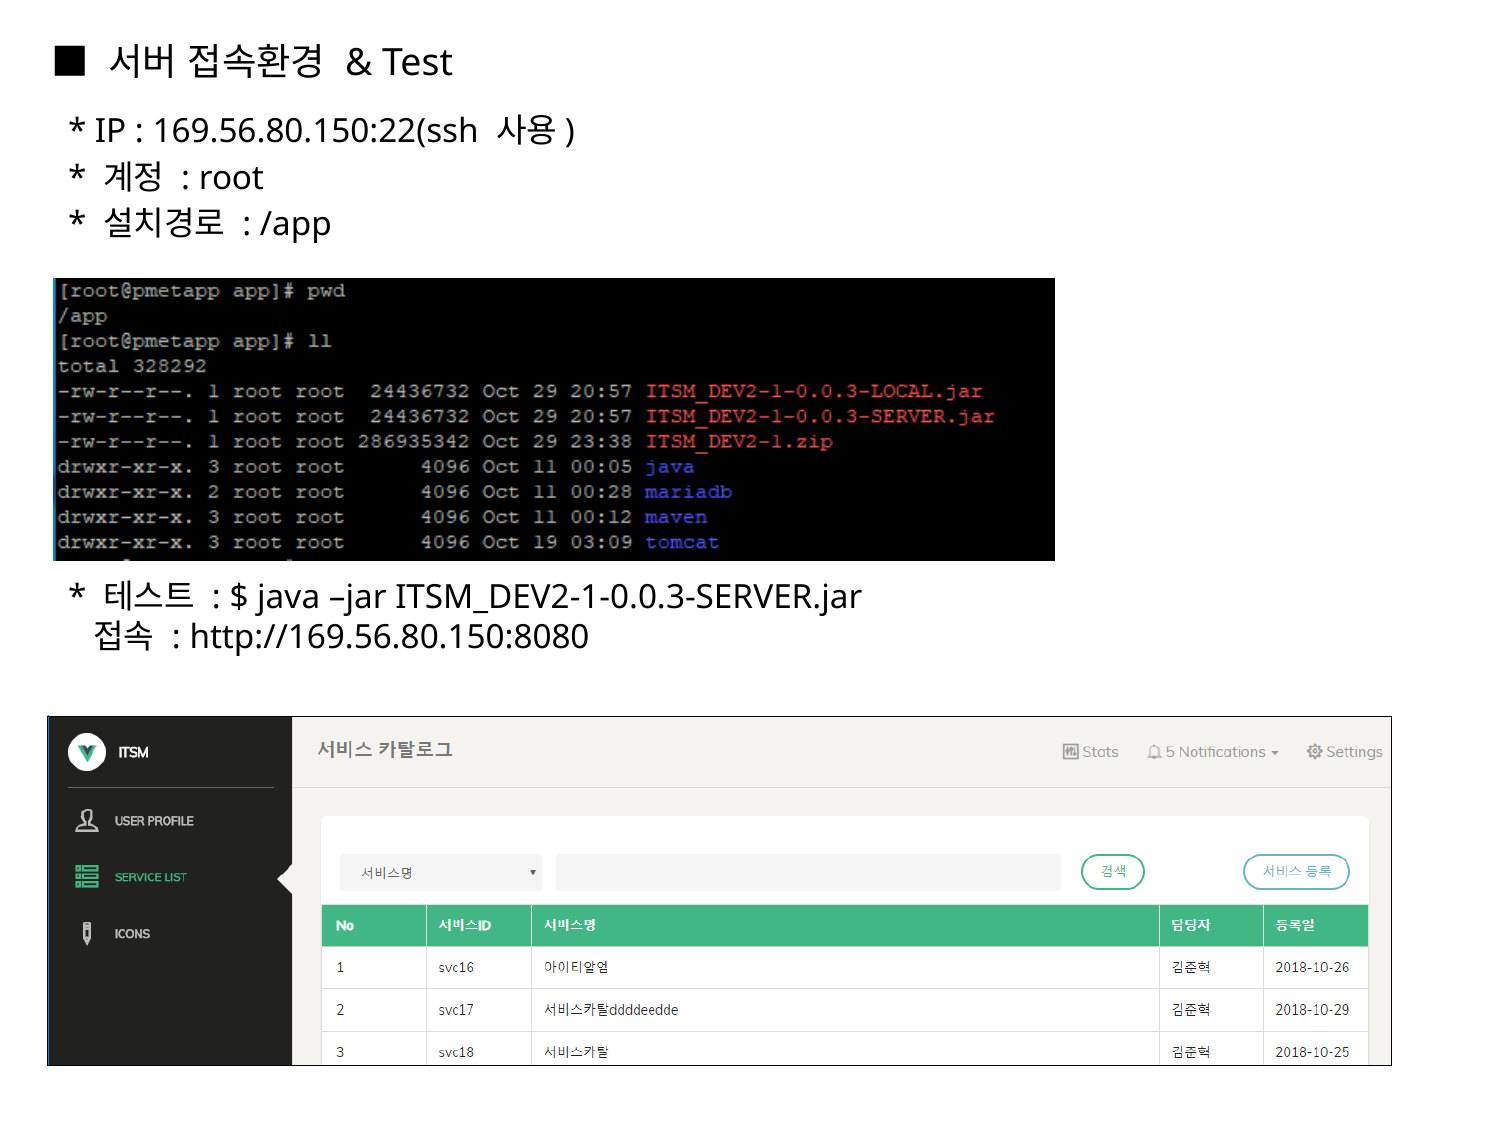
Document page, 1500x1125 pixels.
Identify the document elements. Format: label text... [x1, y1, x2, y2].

list * IP : 169.56.80.150:22(ssh 사용) * 계정 : root * 설치경로 : /app * 테스트 : $ java –jar ITSM_DEV2-1-0.0.3-SERVER.jar 접속 : http://169.56.80.150:8080 [53, 101, 1404, 268]
picture [52, 278, 1055, 561]
text_box ■ 서버 접속환경 & Test [36, 30, 469, 91]
picture [47, 715, 1393, 1067]
